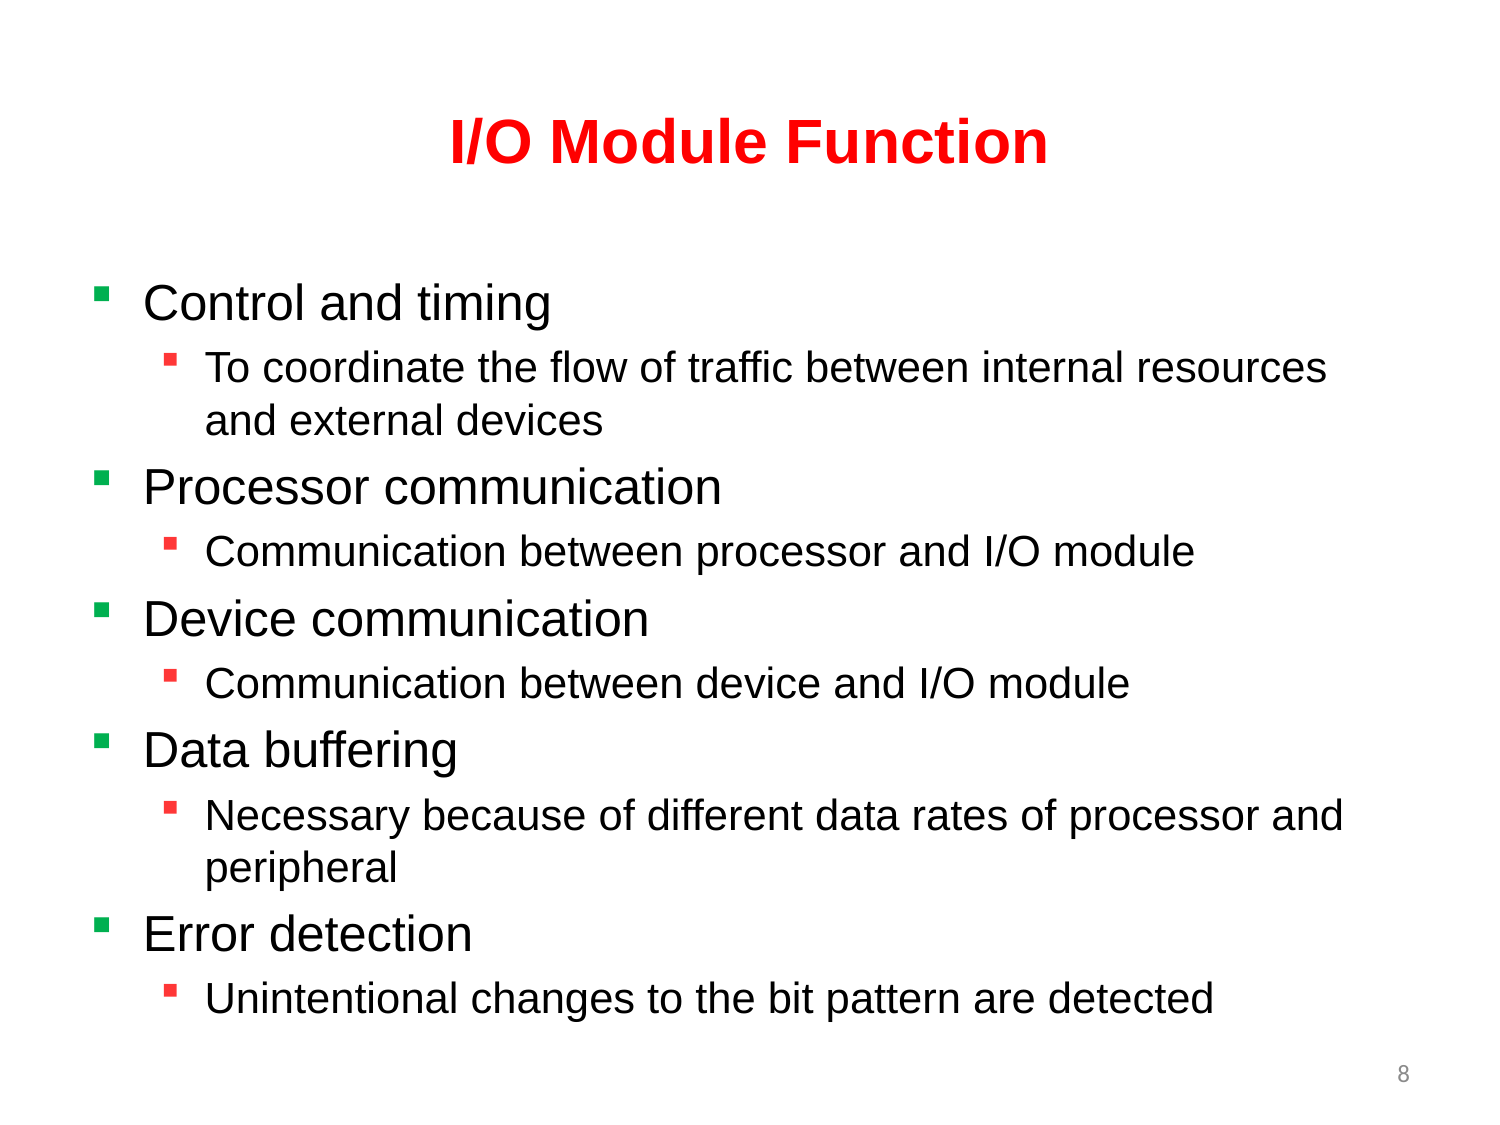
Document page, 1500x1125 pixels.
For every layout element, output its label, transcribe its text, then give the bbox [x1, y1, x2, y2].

title I/O Module Function [75, 45, 1425, 233]
list Control and timing To coordinate the flow of traffic between internal resources and external devices Processor communication Communication between processor and I/O module Device communication Communication between device and I/O module Data buffering Necessary because of different data rates of processor and peripheral Error detection Unintentional changes to the bit pattern are detected [75, 262, 1425, 1038]
slide_number 8 [1074, 1042, 1425, 1103]
